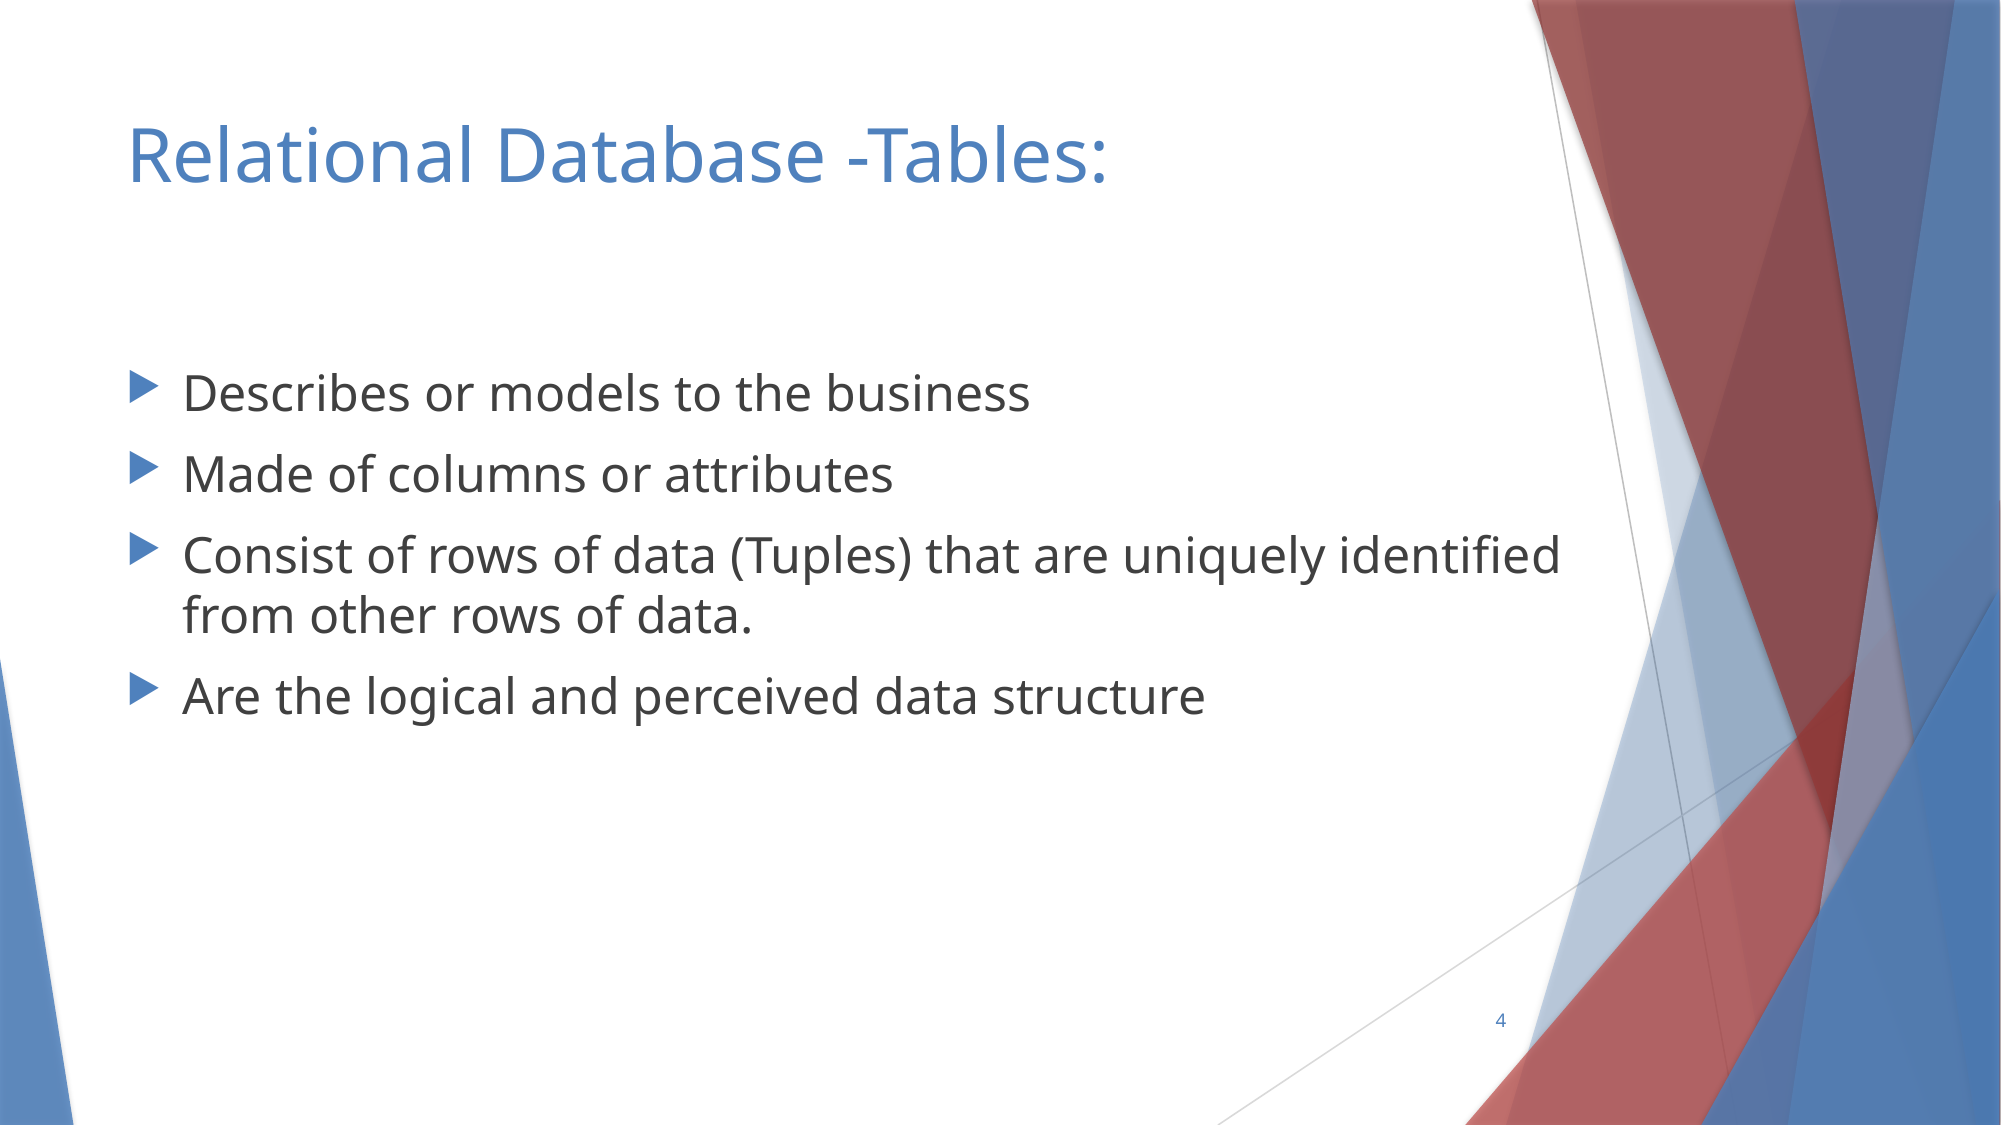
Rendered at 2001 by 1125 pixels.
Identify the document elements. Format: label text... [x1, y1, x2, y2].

slide_number 4 [1409, 991, 1522, 1051]
title Relational Database -Tables: [111, 99, 1522, 317]
list Describes or models to the business Made of columns or attributes Consist of rows of data (Tuples) that are uniquely identified from other rows of data. Are the logical and perceived data structure [111, 354, 1643, 992]
